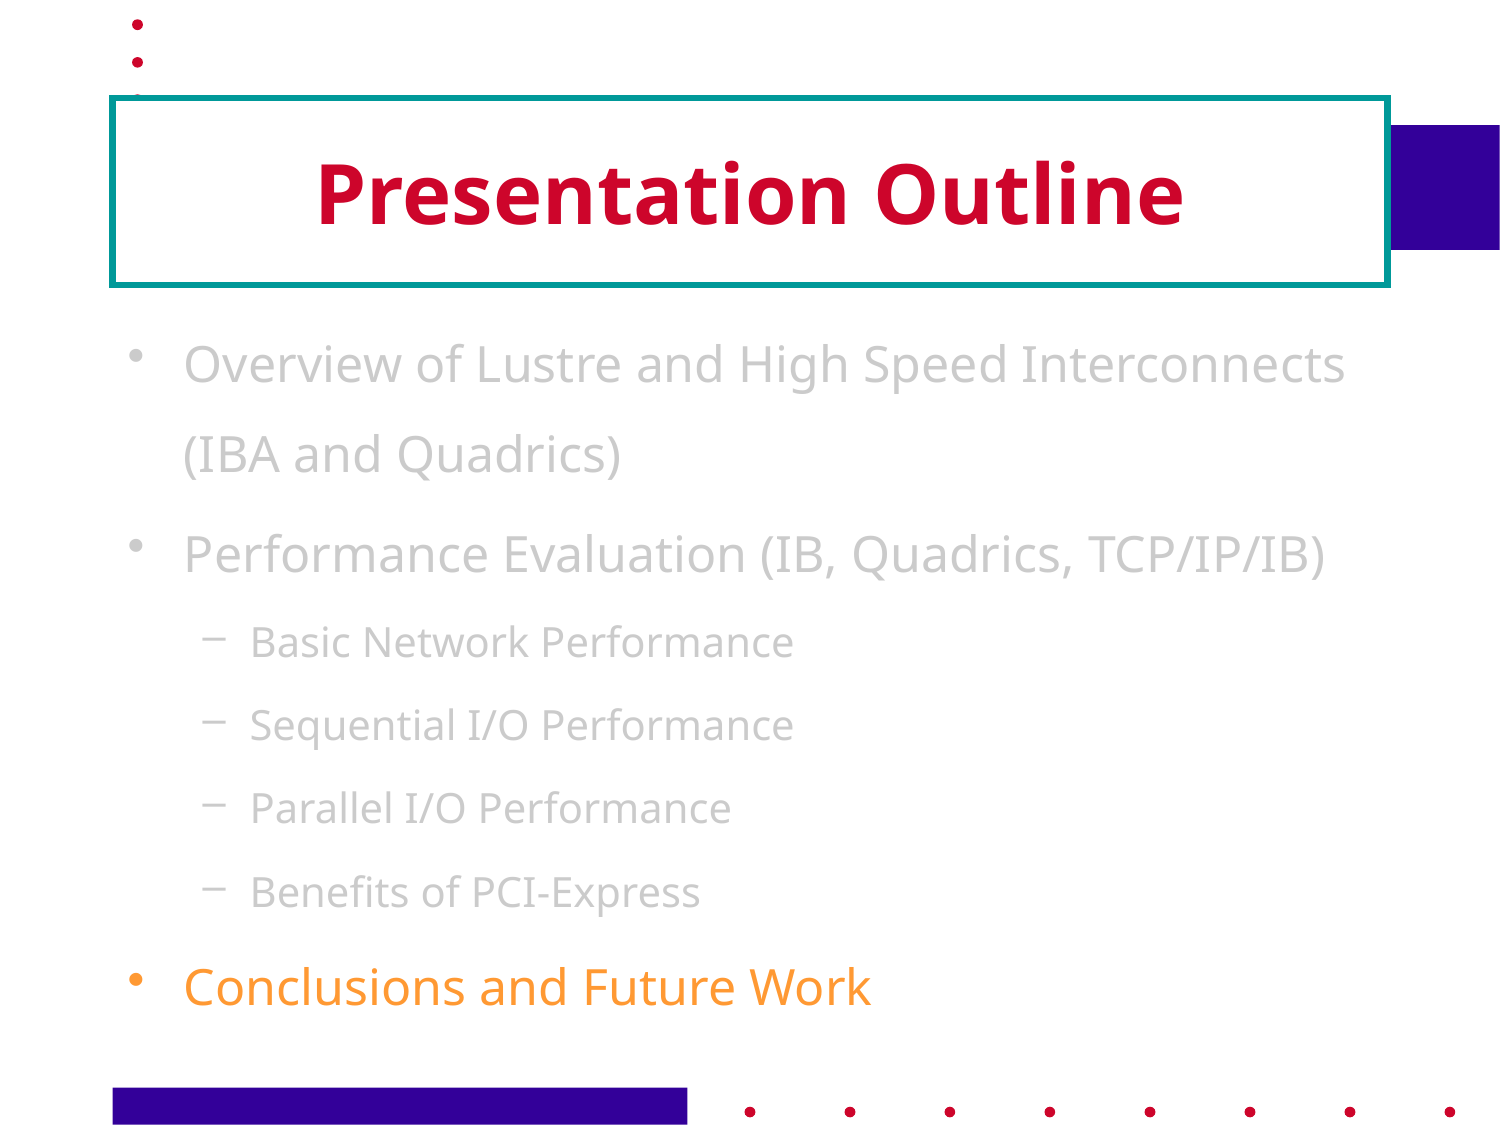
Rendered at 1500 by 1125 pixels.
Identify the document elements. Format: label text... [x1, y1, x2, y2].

title Presentation Outline [109, 95, 1391, 288]
list Overview of Lustre and High Speed Interconnects (IBA and Quadrics) Performance Evaluation (IB, Quadrics, TCP/IP/IB) Basic Network Performance Sequential I/O Performance Parallel I/O Performance Benefits of PCI-Express Conclusions and Future Work [112, 294, 1413, 1071]
